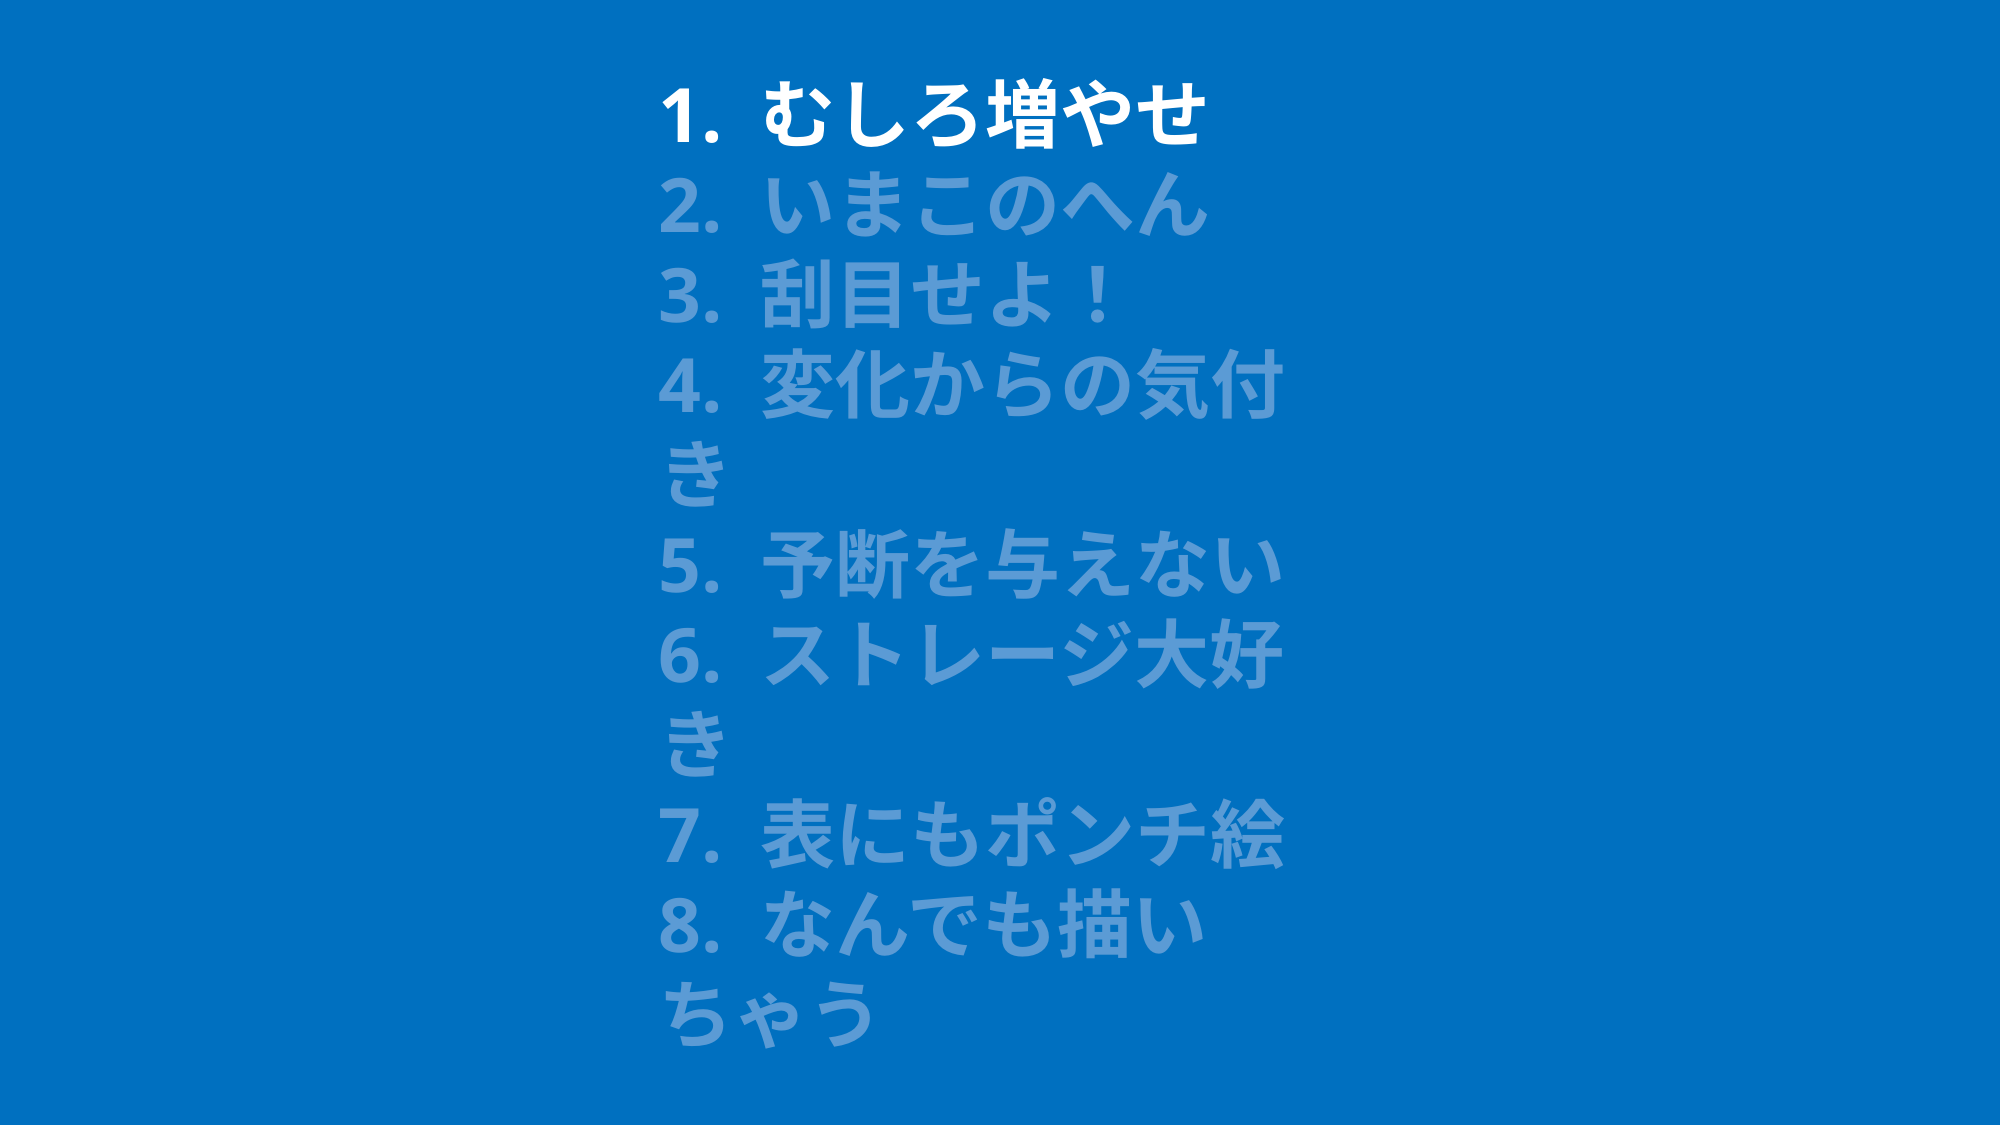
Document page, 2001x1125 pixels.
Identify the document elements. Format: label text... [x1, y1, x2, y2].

text_box 1. むしろ増やせ 2. いまこのへん 3. 刮目せよ！ 4. 変化からの気付き 5. 予断を与えない 6. ストレージ大好き 7. 表にもポンチ絵 8. なんでも描いちゃう [644, 60, 1356, 1065]
